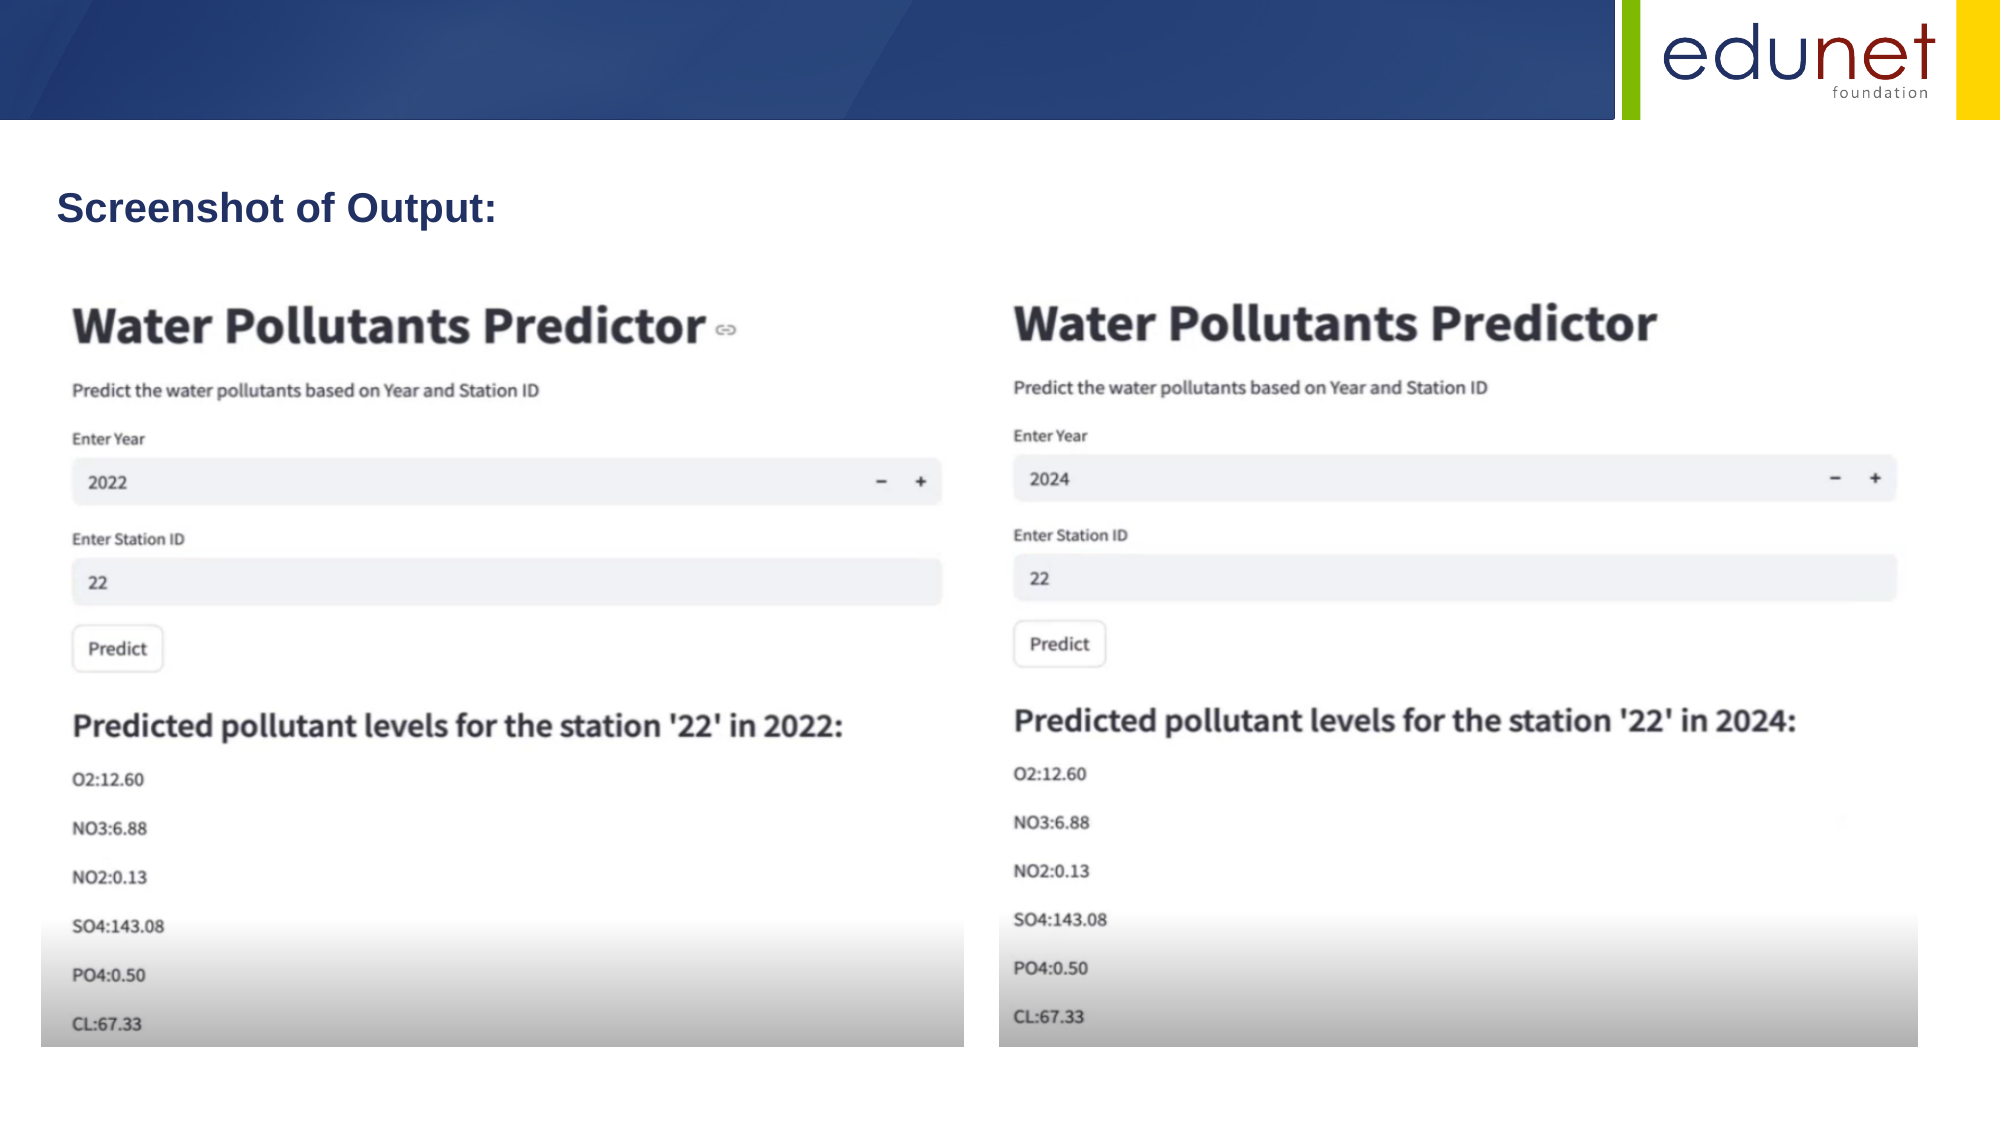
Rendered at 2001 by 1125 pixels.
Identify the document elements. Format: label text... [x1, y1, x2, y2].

text_box Screenshot of Output: [41, 172, 1043, 238]
picture [1652, 12, 1948, 108]
picture [999, 296, 1918, 1048]
picture [41, 296, 964, 1048]
